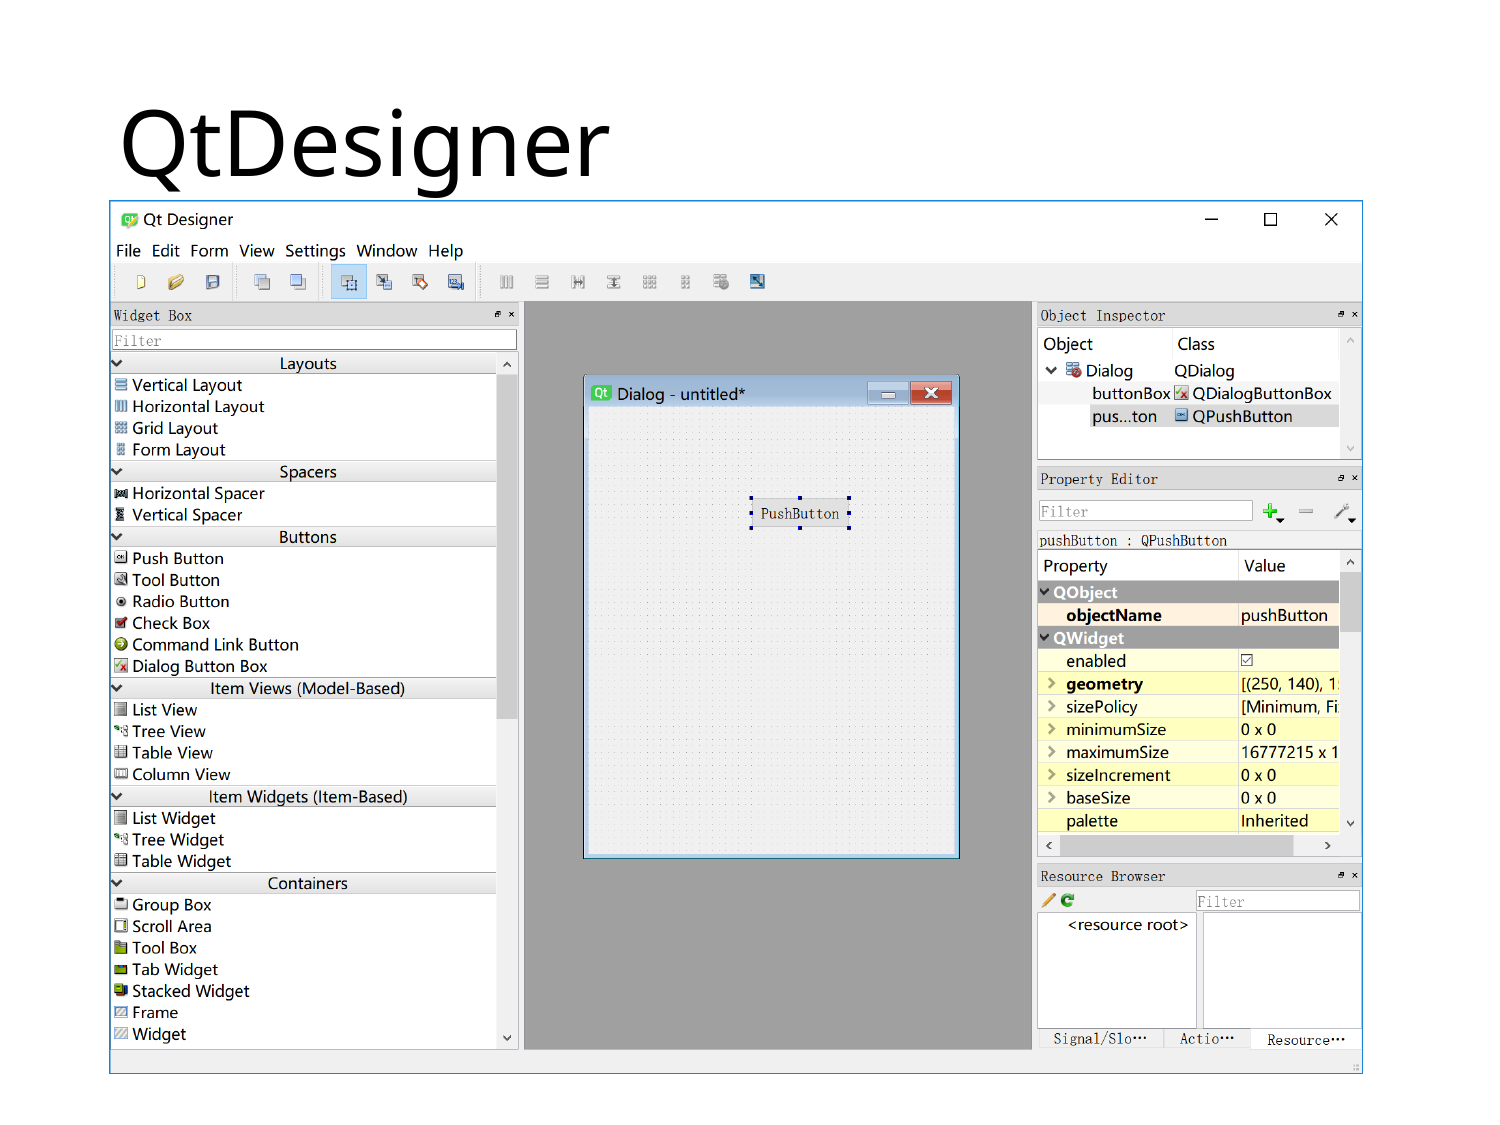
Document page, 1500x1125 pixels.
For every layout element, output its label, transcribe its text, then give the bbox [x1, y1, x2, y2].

title QtDesigner [103, 59, 1397, 235]
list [109, 200, 1363, 1074]
